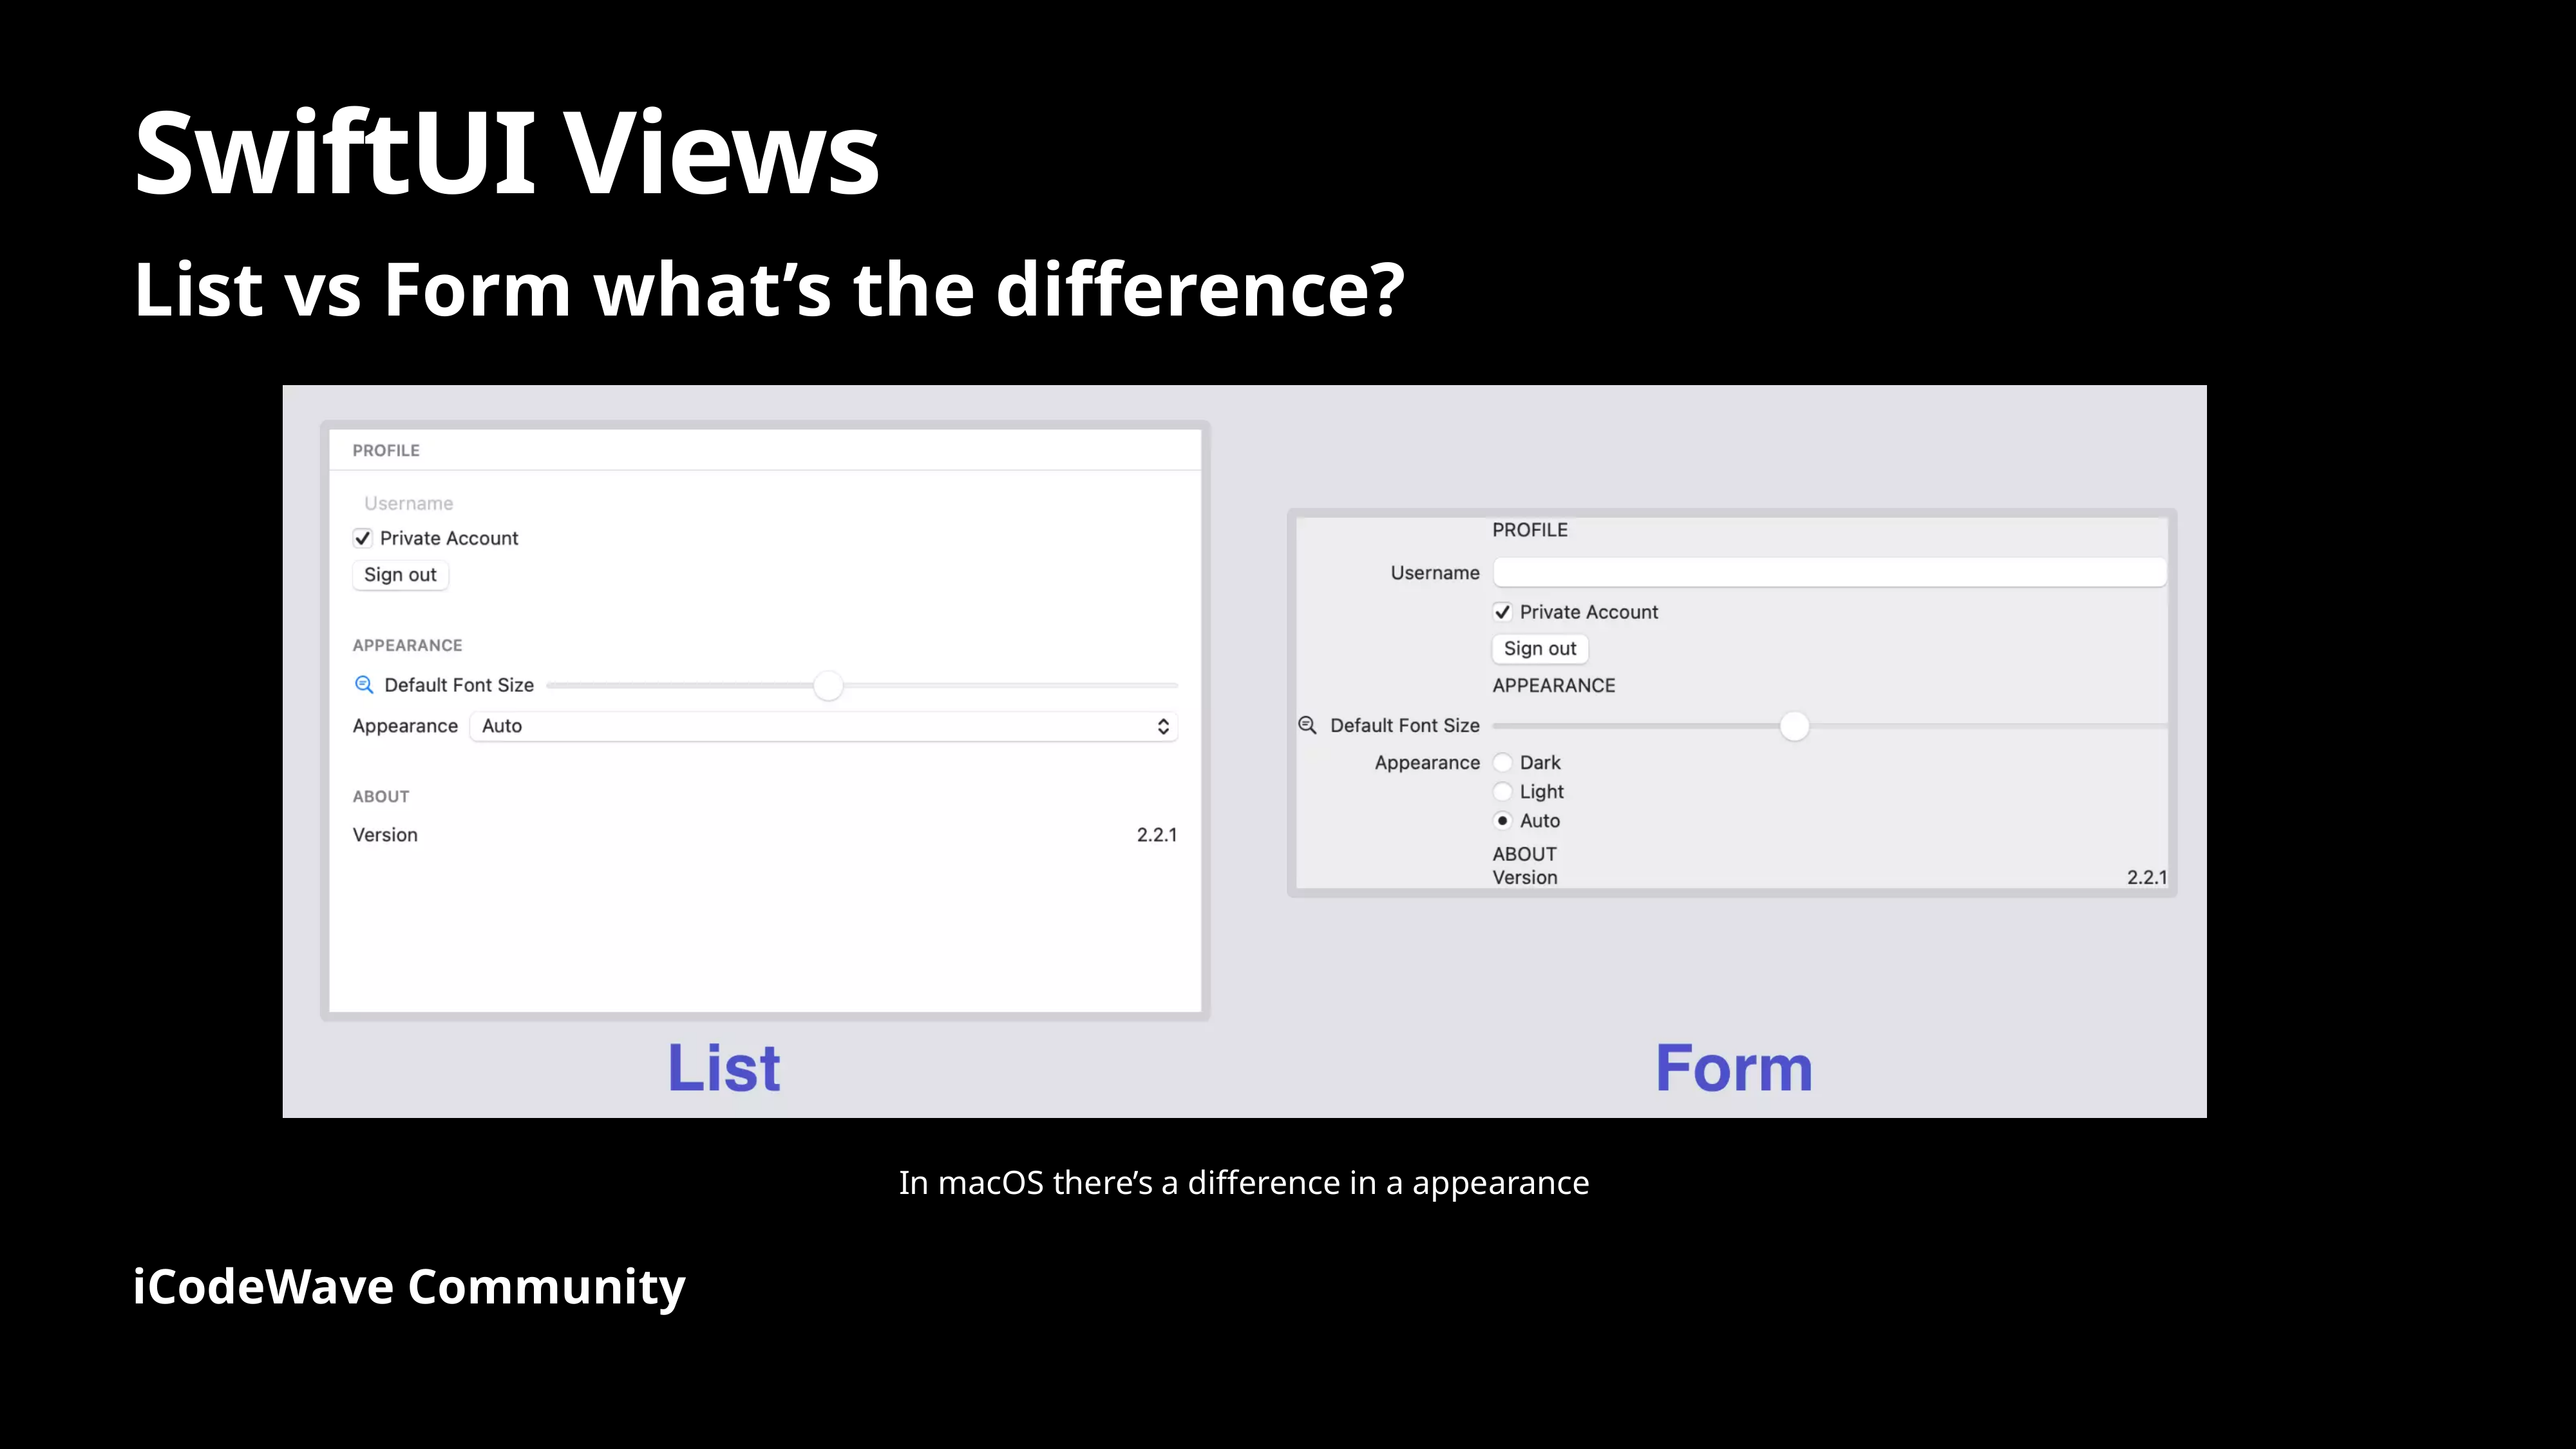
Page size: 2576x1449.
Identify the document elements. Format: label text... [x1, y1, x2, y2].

text_box iCodeWave Community [127, 1251, 2449, 1318]
text_box In macOS there’s a difference in a appearance [84, 1157, 2406, 1211]
picture [283, 384, 2208, 1118]
list List vs Form what’s the difference? [127, 236, 2449, 337]
title SwiftUI Views [127, 100, 2449, 236]
